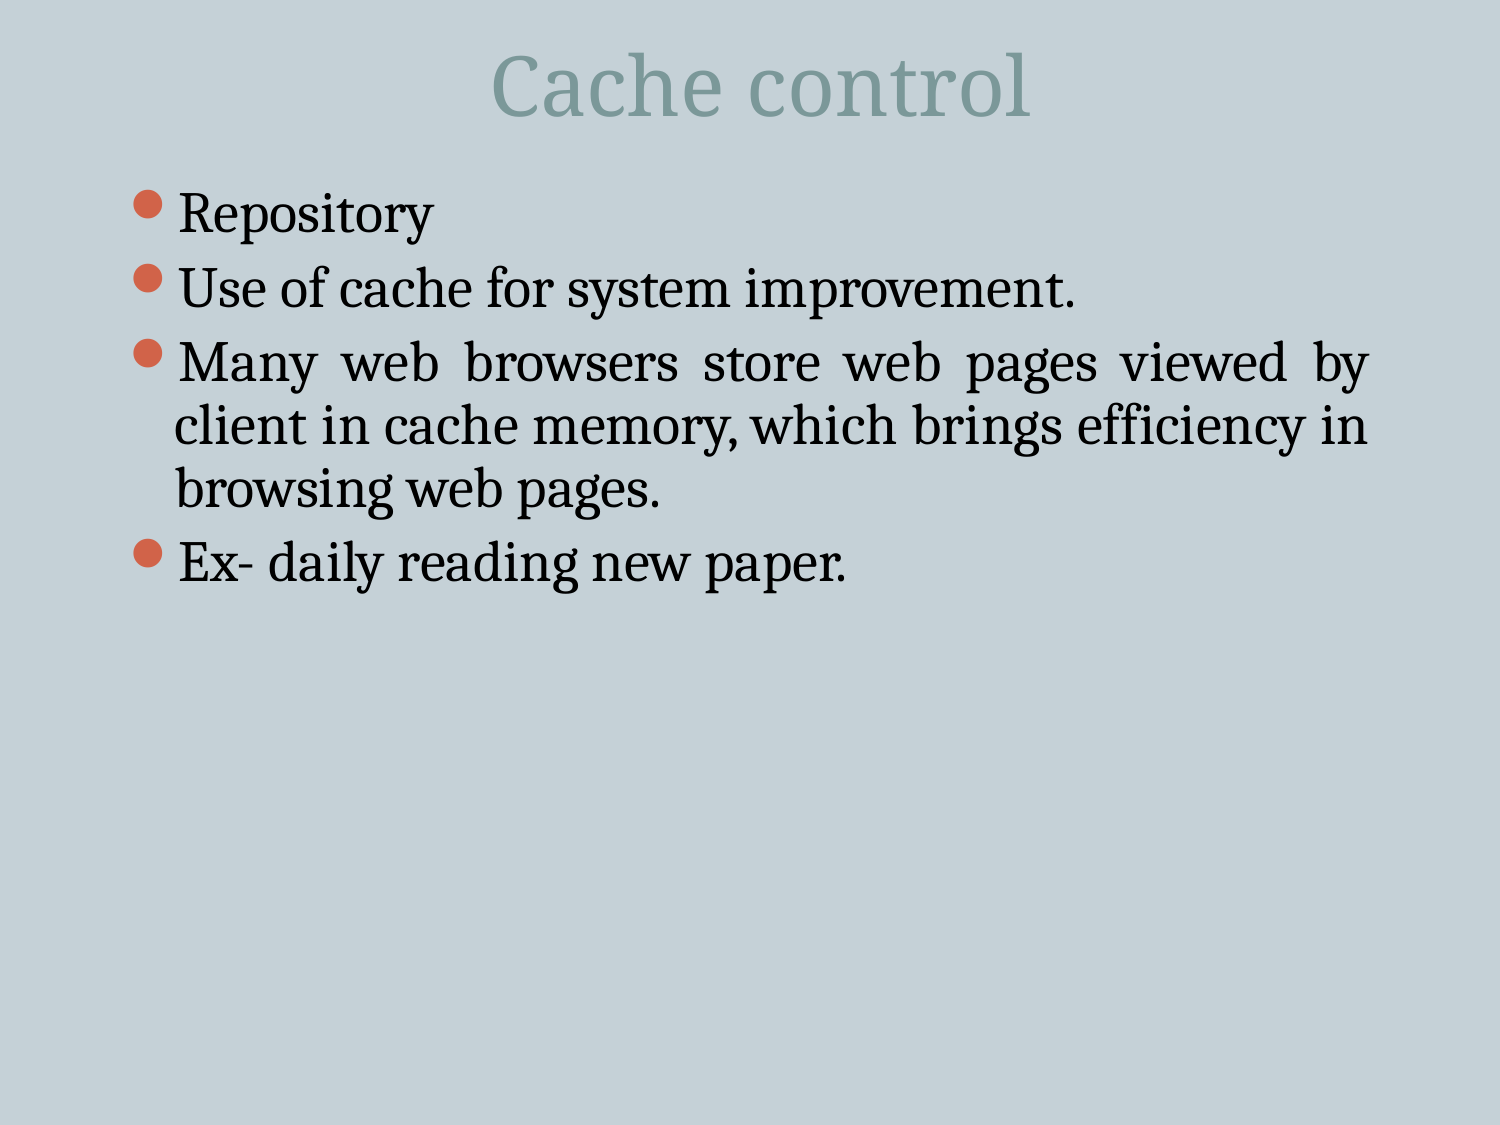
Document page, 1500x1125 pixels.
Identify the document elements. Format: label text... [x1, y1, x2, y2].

title Cache control [52, 24, 1469, 141]
list Repository Use of cache for system improvement. Many web browsers store web pages viewed by client in cache memory, which brings efficiency in browsing web pages. Ex- daily reading new paper. [114, 174, 1386, 1005]
